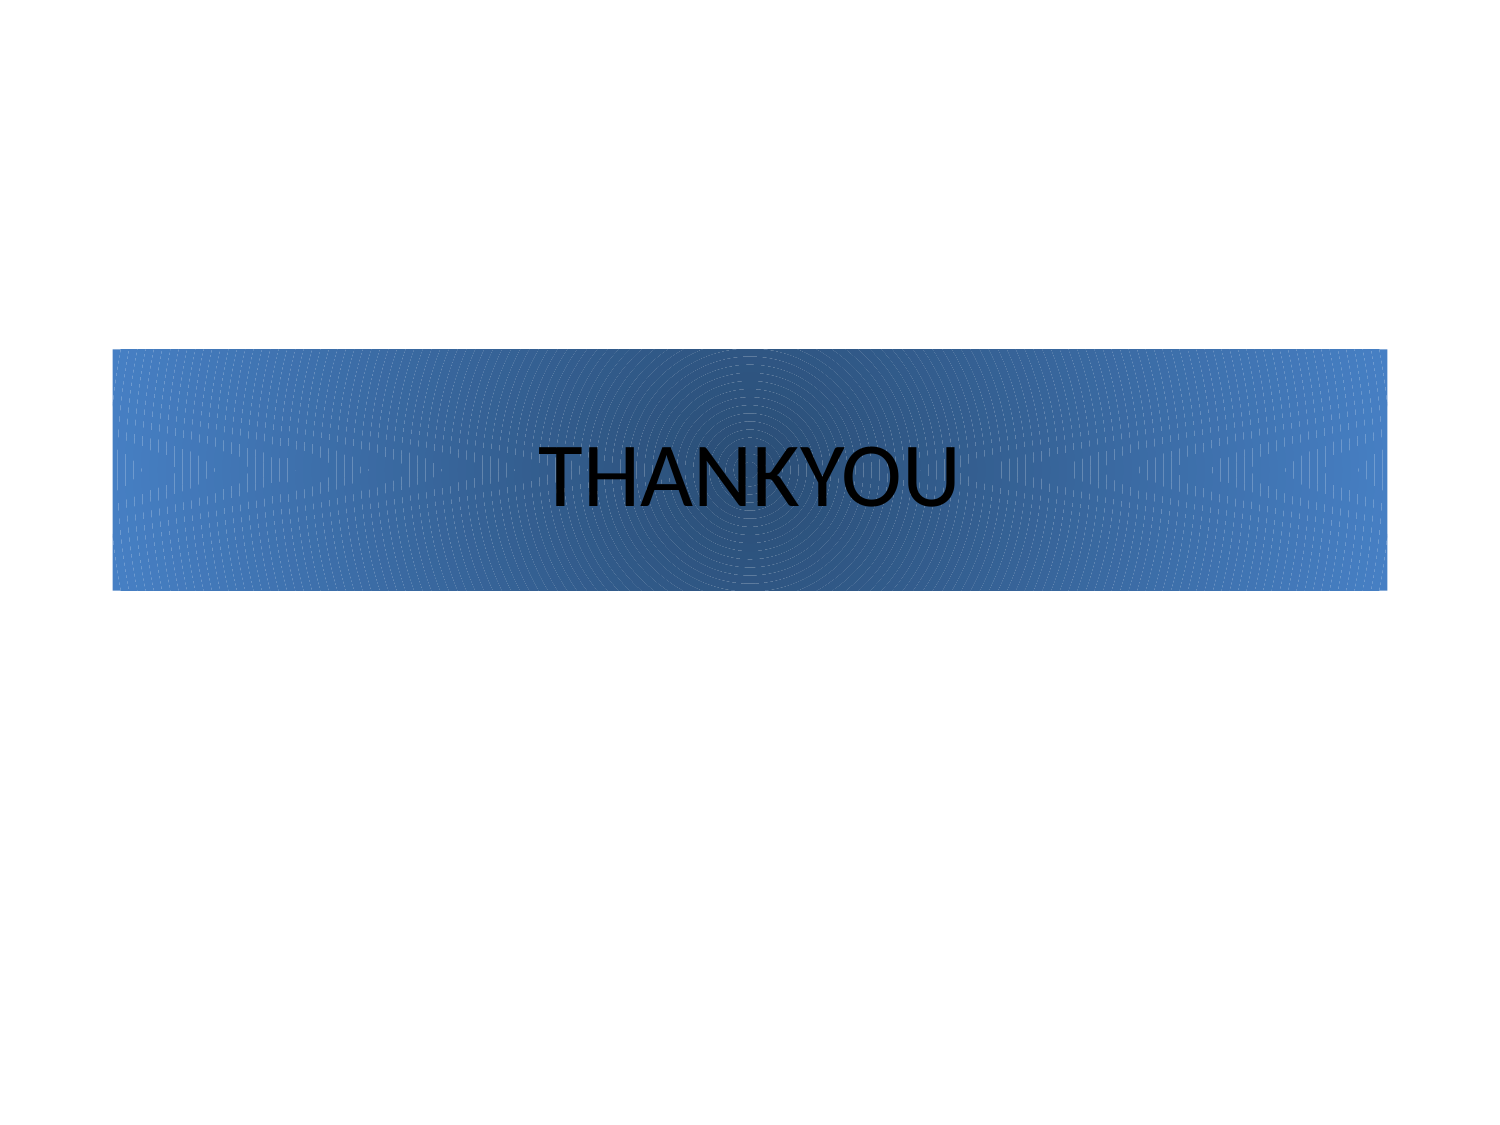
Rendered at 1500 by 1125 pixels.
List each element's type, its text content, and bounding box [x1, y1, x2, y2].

title THANKYOU [112, 349, 1388, 591]
